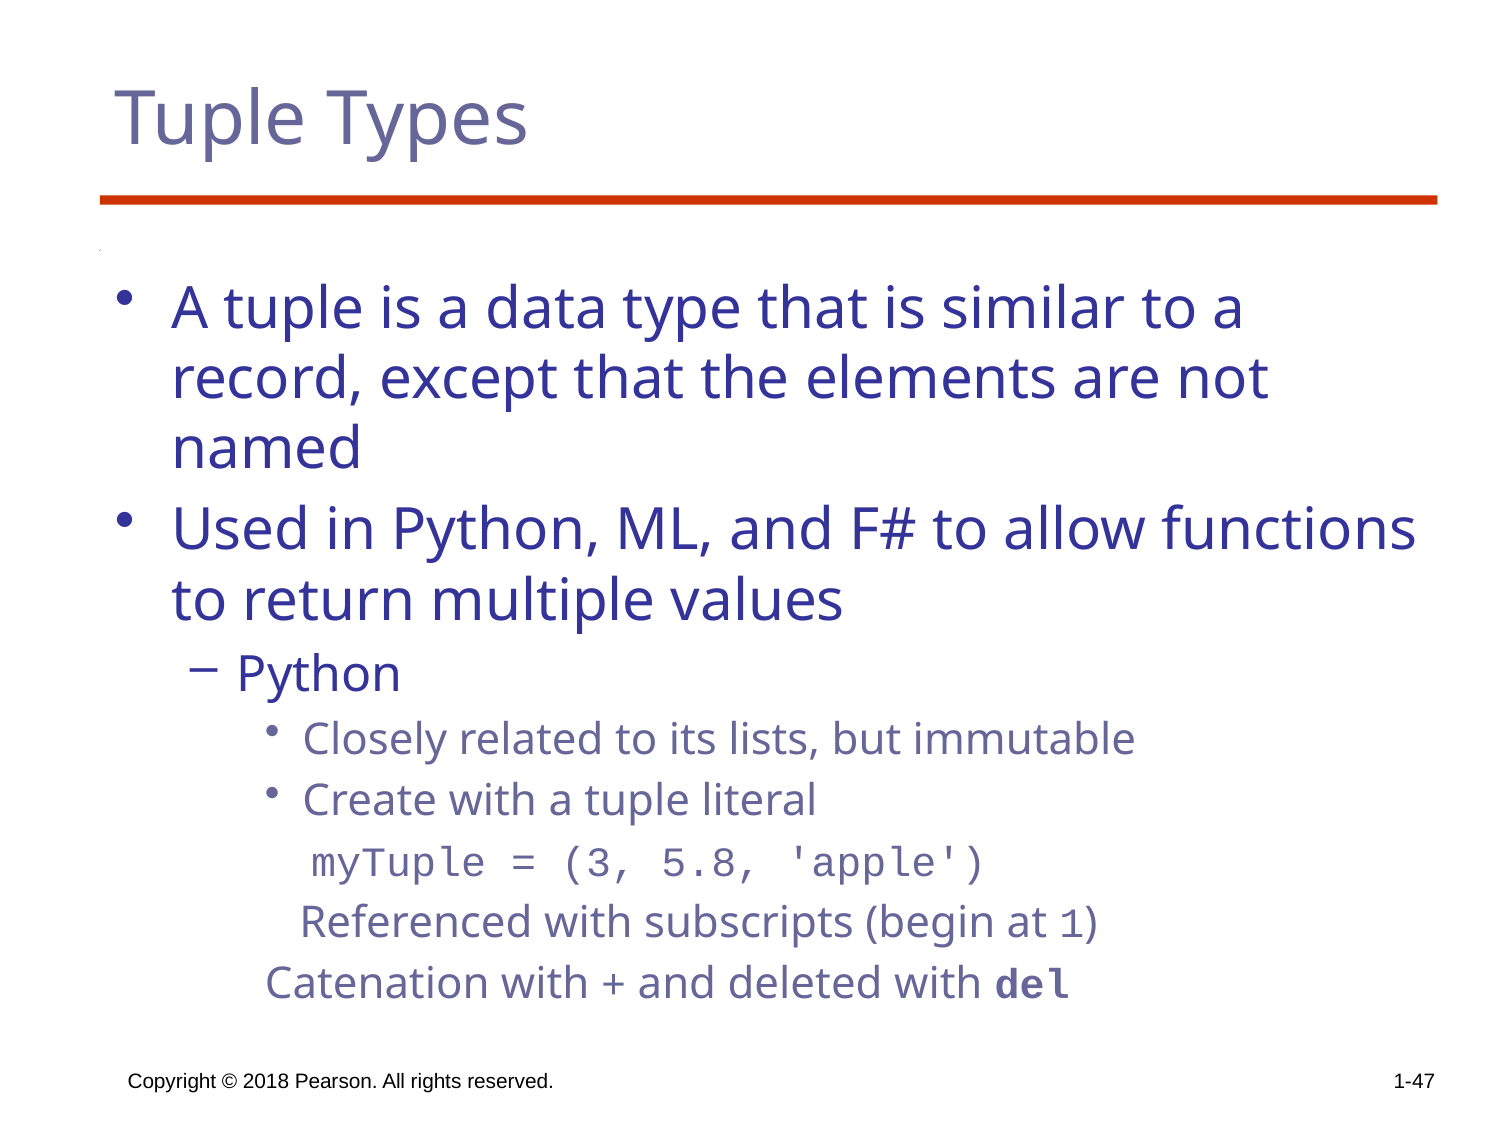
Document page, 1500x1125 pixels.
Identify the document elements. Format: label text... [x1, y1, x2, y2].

footer Copyright © 2018 Pearson. All rights reserved. [112, 1024, 801, 1101]
slide_number 1-47 [1137, 1024, 1451, 1101]
list A tuple is a data type that is similar to a record, except that the elements are not named Used in Python, ML, and F# to allow functions to return multiple values Python Closely related to its lists, but immutable Create with a tuple literal myTuple = (3, 5.8, ′apple′) Referenced with subscripts (begin at 1) Catenation with + and deleted with del [99, 262, 1438, 1013]
title Tuple Types [99, 62, 1438, 250]
